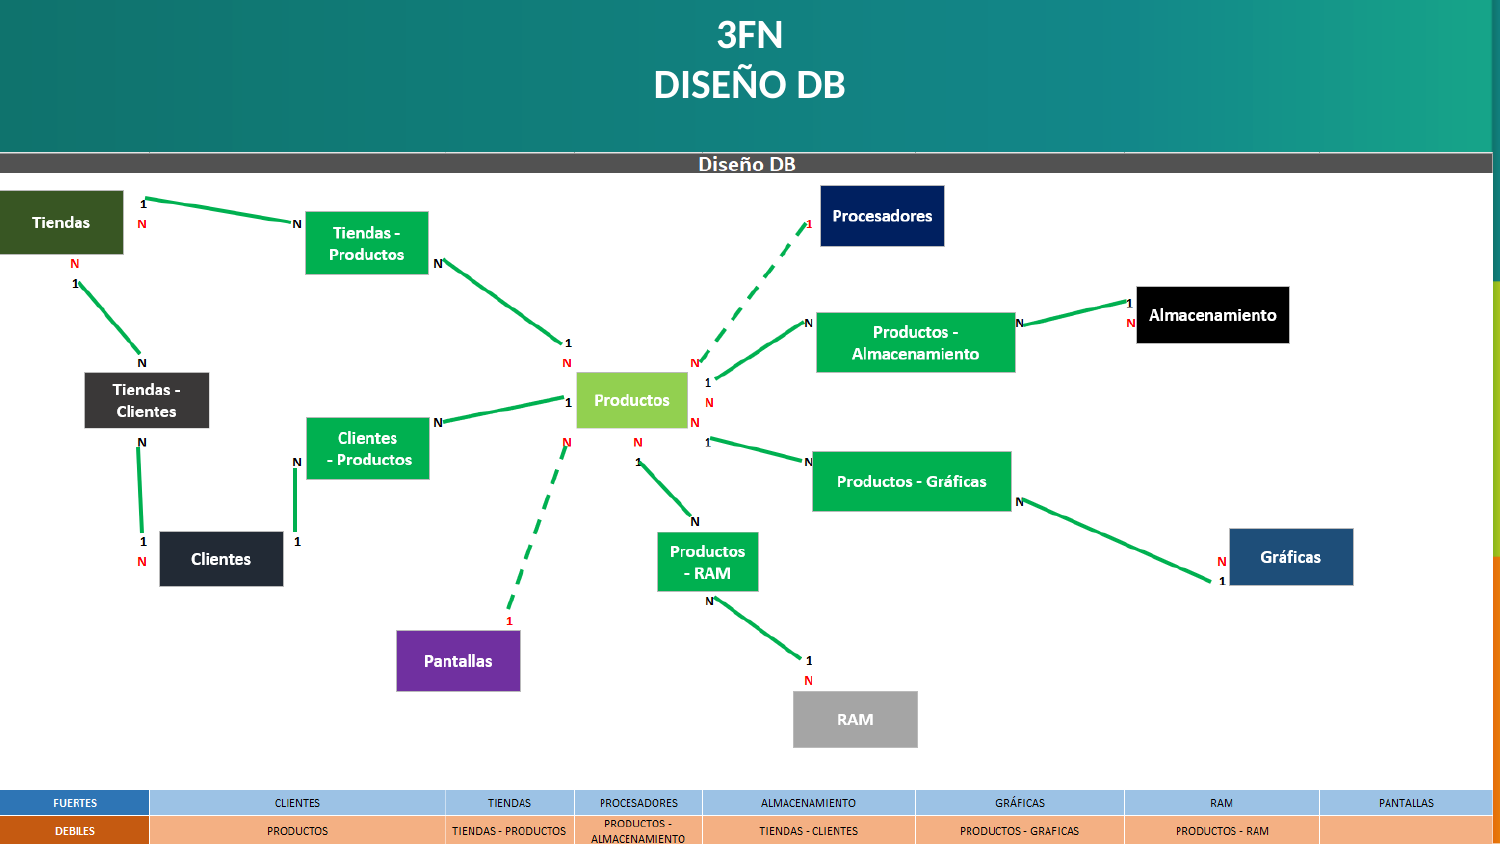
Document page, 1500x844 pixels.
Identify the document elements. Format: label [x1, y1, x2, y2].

picture [0, 0, 1500, 844]
text_box [474, 0, 1026, 115]
